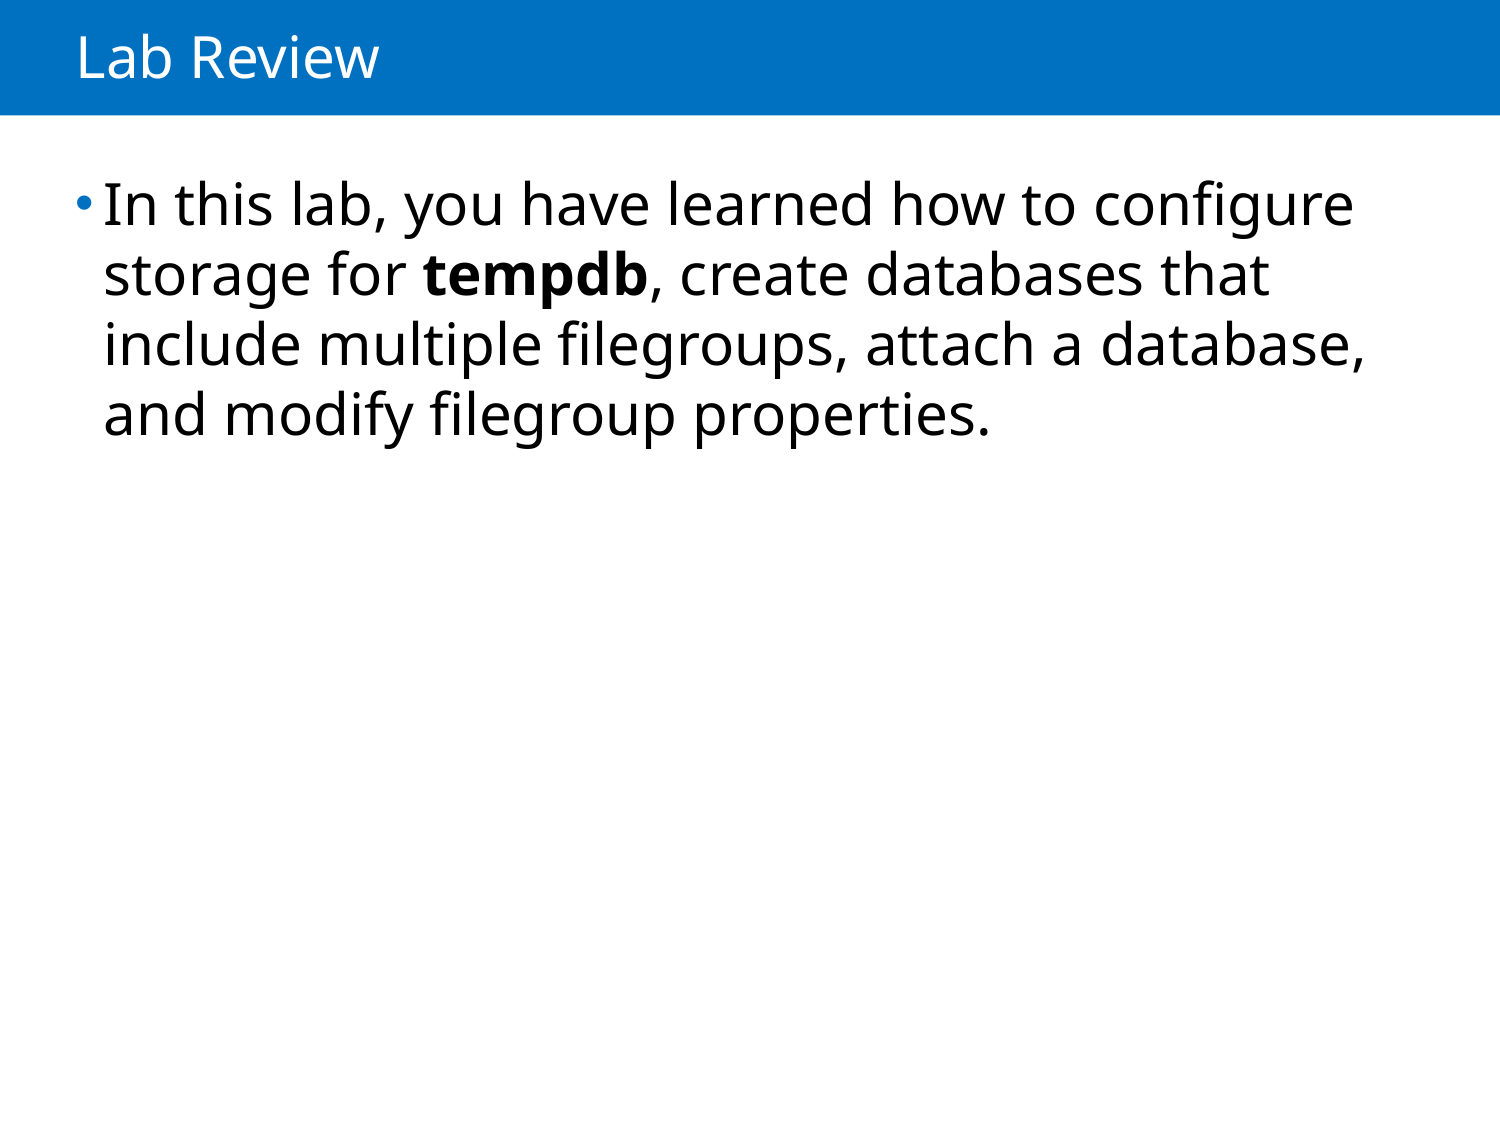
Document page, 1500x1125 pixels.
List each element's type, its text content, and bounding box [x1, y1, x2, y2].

list In this lab, you have learned how to configure storage for tempdb, create databases that include multiple filegroups, attach a database, and modify filegroup properties. [74, 167, 1408, 1013]
title Lab Review [75, 0, 1351, 122]
